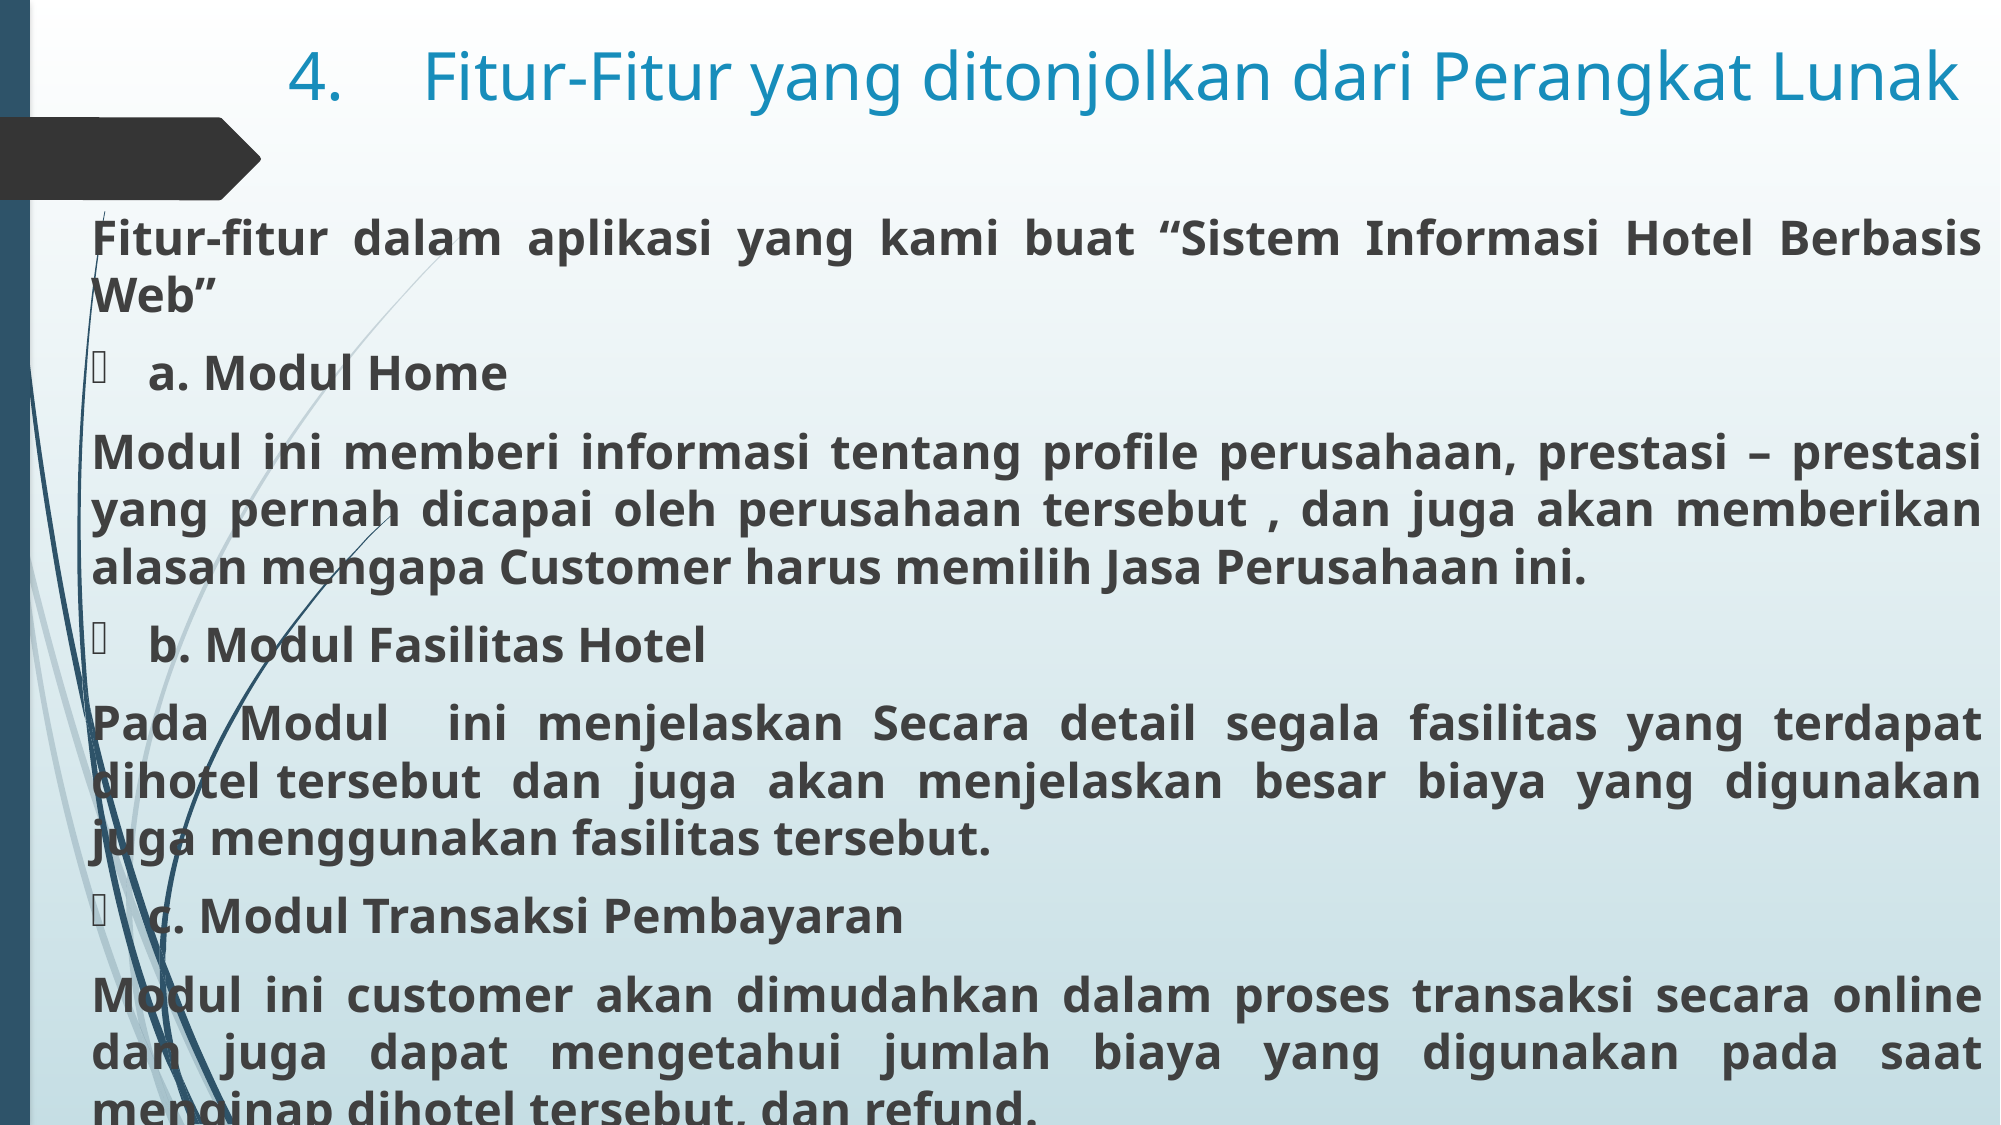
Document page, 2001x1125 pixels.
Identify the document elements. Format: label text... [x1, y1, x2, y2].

title 4. Fitur-Fitur yang ditonjolkan dari Perangkat Lunak [273, 26, 1981, 121]
list Fitur-fitur dalam aplikasi yang kami buat “Sistem Informasi Hotel Berbasis Web” a. Modul Home Modul ini memberi informasi tentang profile perusahaan, prestasi – prestasi yang pernah dicapai oleh perusahaan tersebut , dan juga akan memberikan alasan mengapa Customer harus memilih Jasa Perusahaan ini. b. Modul Fasilitas Hotel Pada Modul ini menjelaskan Secara detail segala fasilitas yang terdapat dihotel tersebut dan juga akan menjelaskan besar biaya yang digunakan juga menggunakan fasilitas tersebut. c. Modul Transaksi Pembayaran Modul ini customer akan dimudahkan dalam proses transaksi secara online dan juga dapat mengetahui jumlah biaya yang digunakan pada saat menginap dihotel tersebut, dan refund. [76, 121, 2000, 1125]
